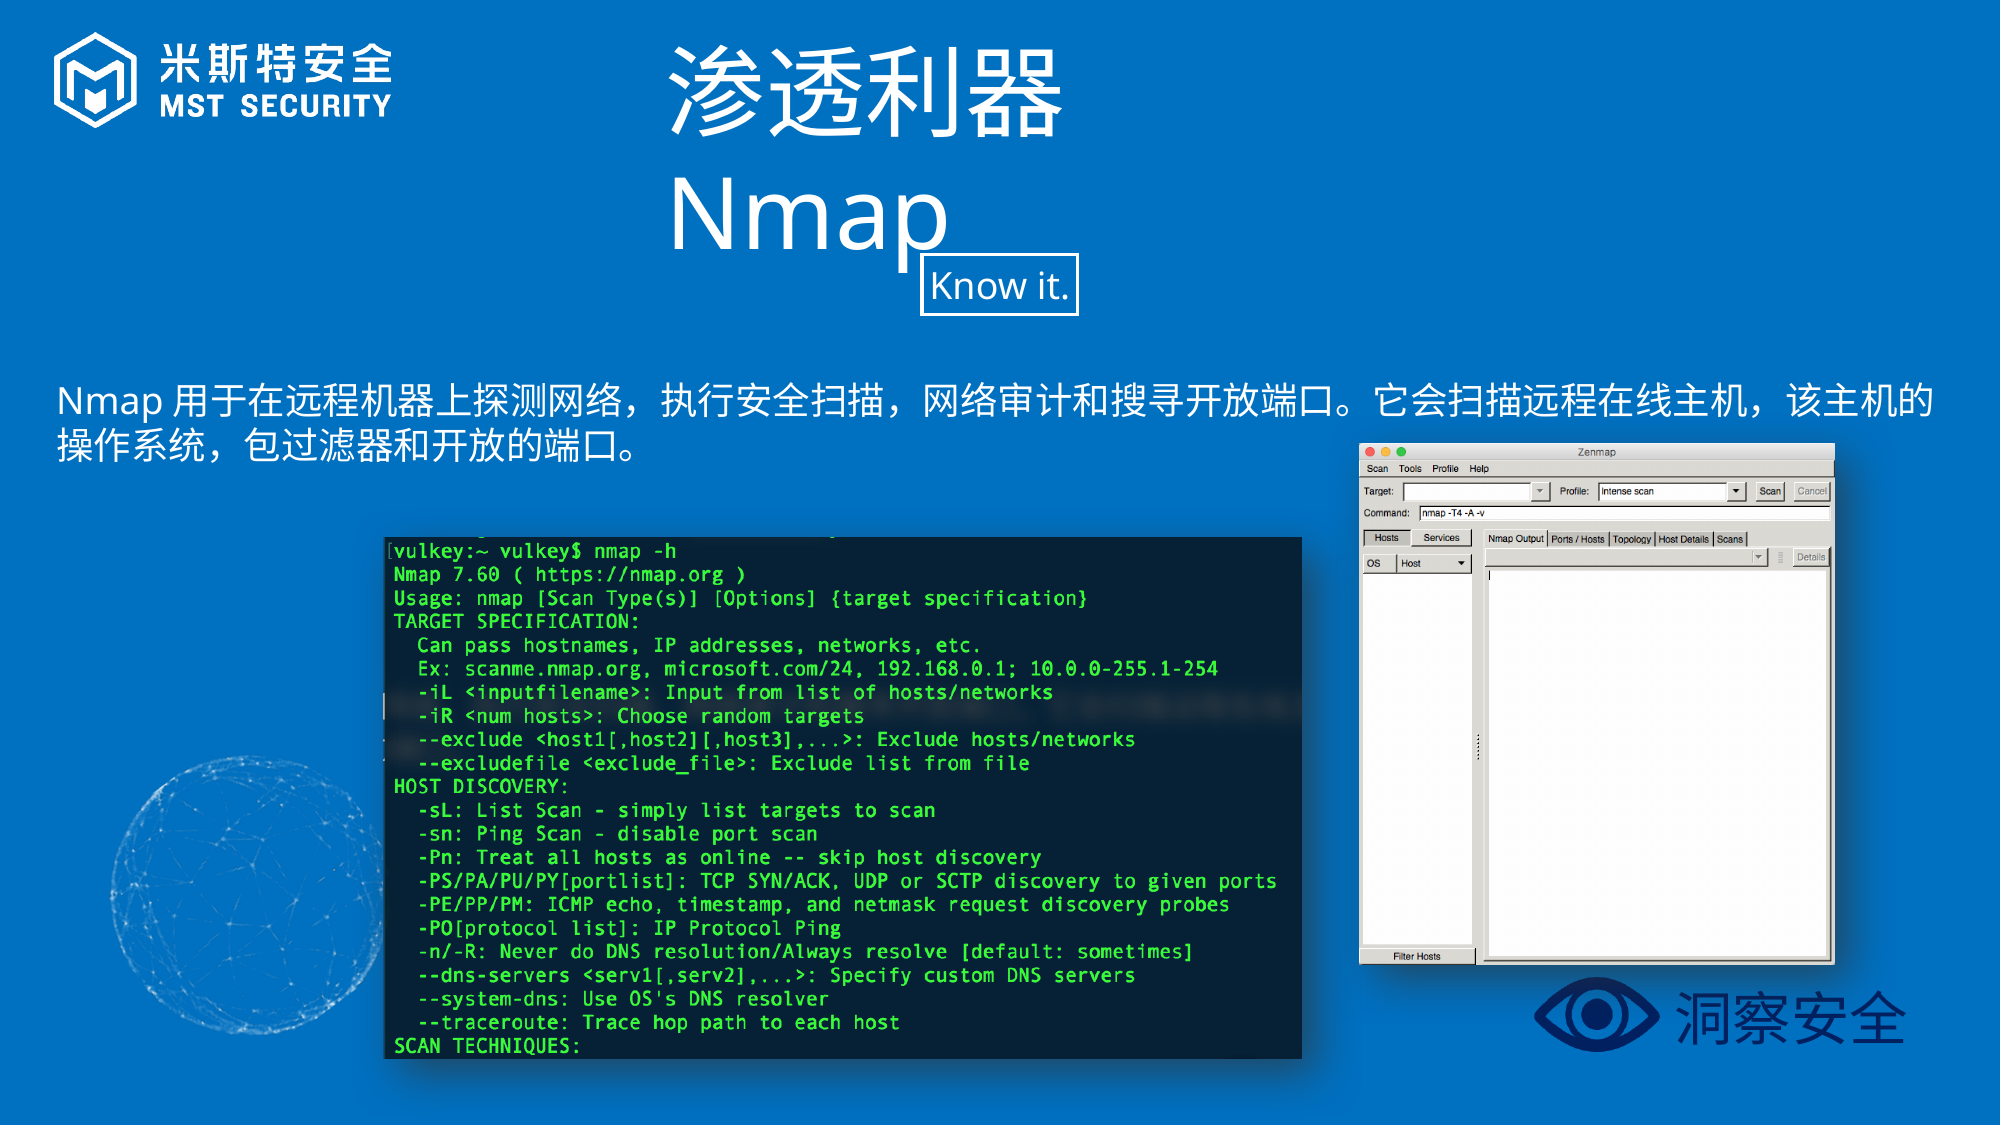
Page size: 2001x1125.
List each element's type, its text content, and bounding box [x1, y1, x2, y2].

text_box 渗透利器Nmap [658, 22, 1342, 278]
picture [56, 537, 1302, 1088]
picture [1521, 980, 1672, 1089]
picture [54, 32, 391, 128]
picture [1359, 443, 1835, 966]
text_box Nmap用于在远程机器上探测网络，执行安全扫描，网络审计和搜寻开放端口。它会扫描远程在线主机，该主机的操作系统，包过滤器和开放的端口。 [48, 369, 1952, 475]
text_box Know it. [921, 254, 1078, 315]
